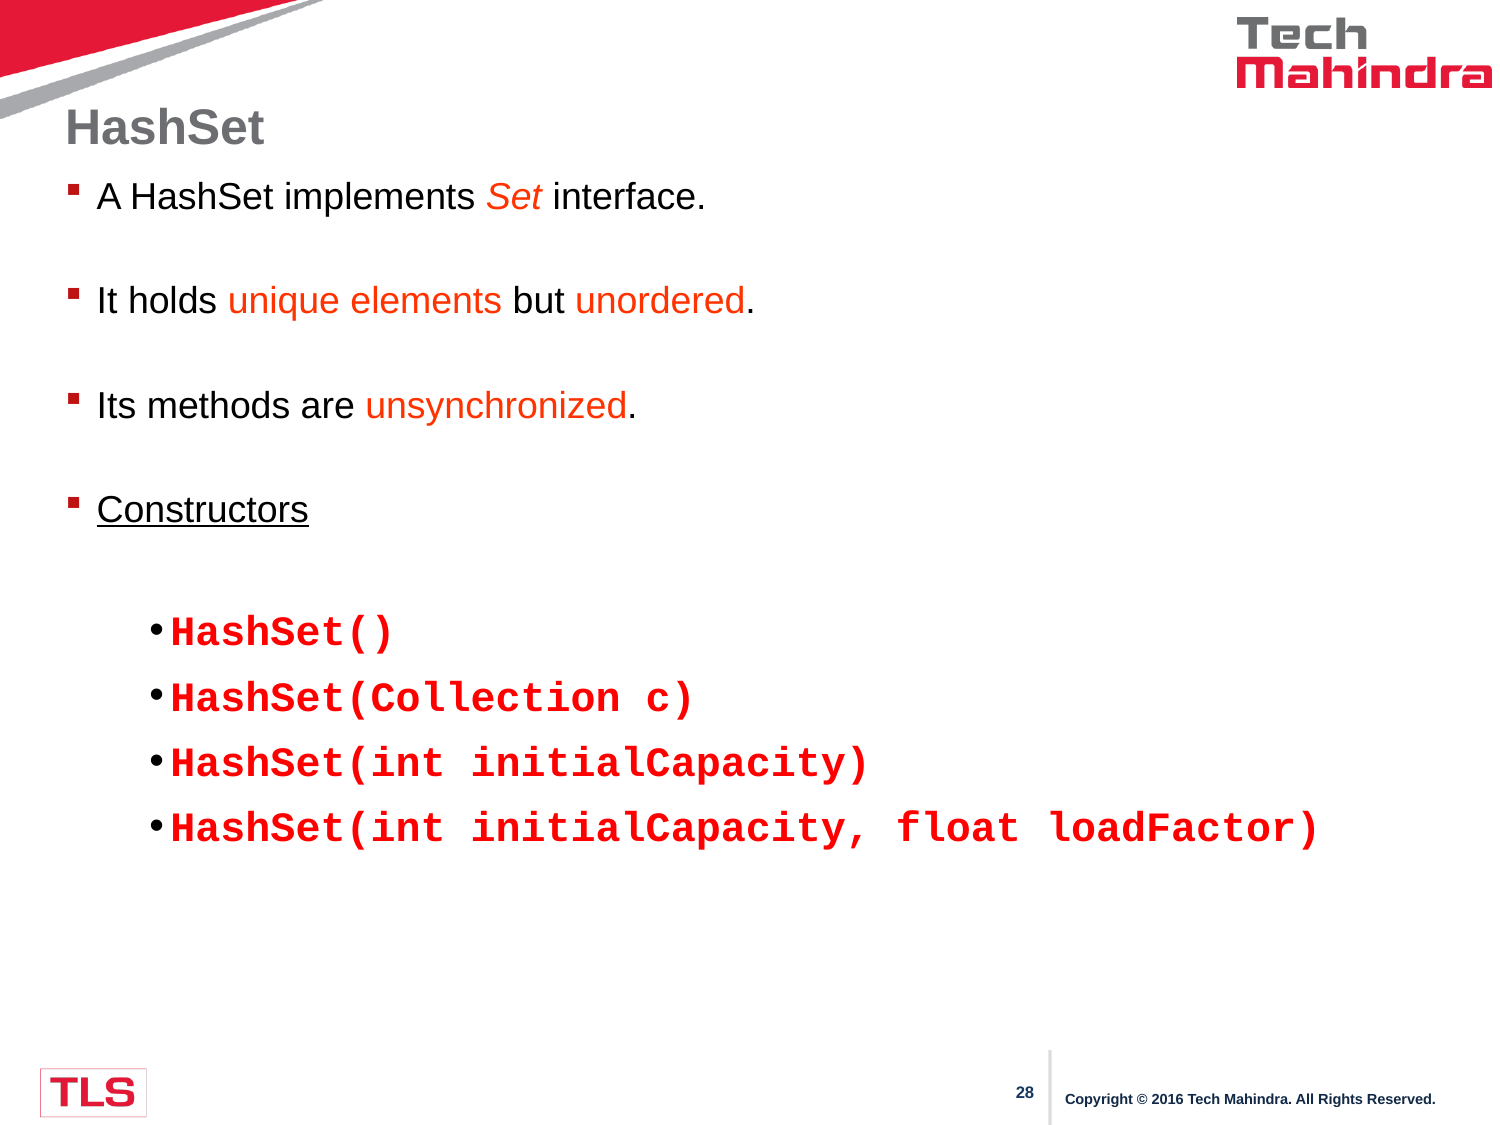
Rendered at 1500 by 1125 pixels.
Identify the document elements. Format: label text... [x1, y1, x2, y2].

picture [0, 0, 325, 119]
title HashSet [50, 90, 1150, 158]
list A HashSet implements Set interface. It holds unique elements but unordered. Its methods are unsynchronized. Constructors HashSet() HashSet(Collection c) HashSet(int initialCapacity) HashSet(int initialCapacity, float loadFactor) [50, 158, 1425, 1059]
picture [1237, 17, 1492, 88]
footer Copyright © 2016 Tech Mahindra. All Rights Reserved. [1050, 1080, 1488, 1118]
picture [38, 1066, 147, 1118]
